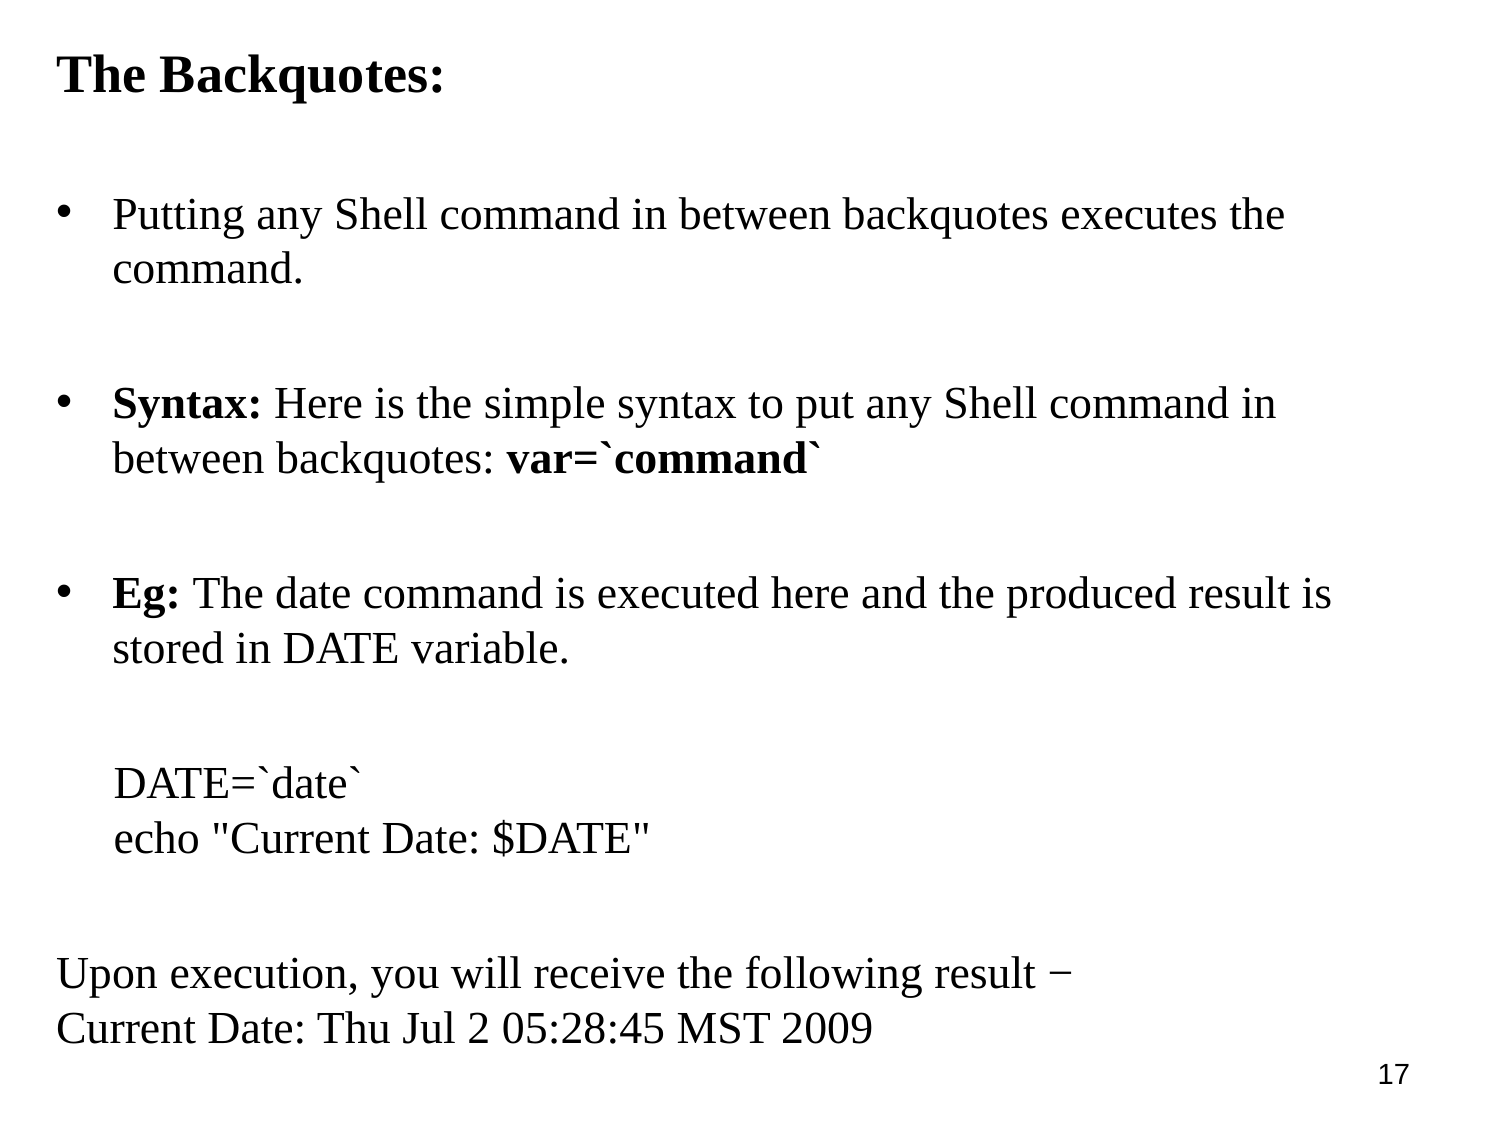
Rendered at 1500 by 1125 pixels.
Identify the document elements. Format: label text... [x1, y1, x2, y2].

text_box The Backquotes: Putting any Shell command in between backquotes executes the command. Syntax: Here is the simple syntax to put any Shell command in between backquotes: var=`command` Eg: The date command is executed here and the produced result is stored in DATE variable. DATE=`date` echo "Current Date: $DATE" Upon execution, you will receive the following result − Current Date: Thu Jul 2 05:28:45 MST 2009 [41, 30, 1435, 1071]
text_box 1 [1074, 1042, 1425, 1103]
